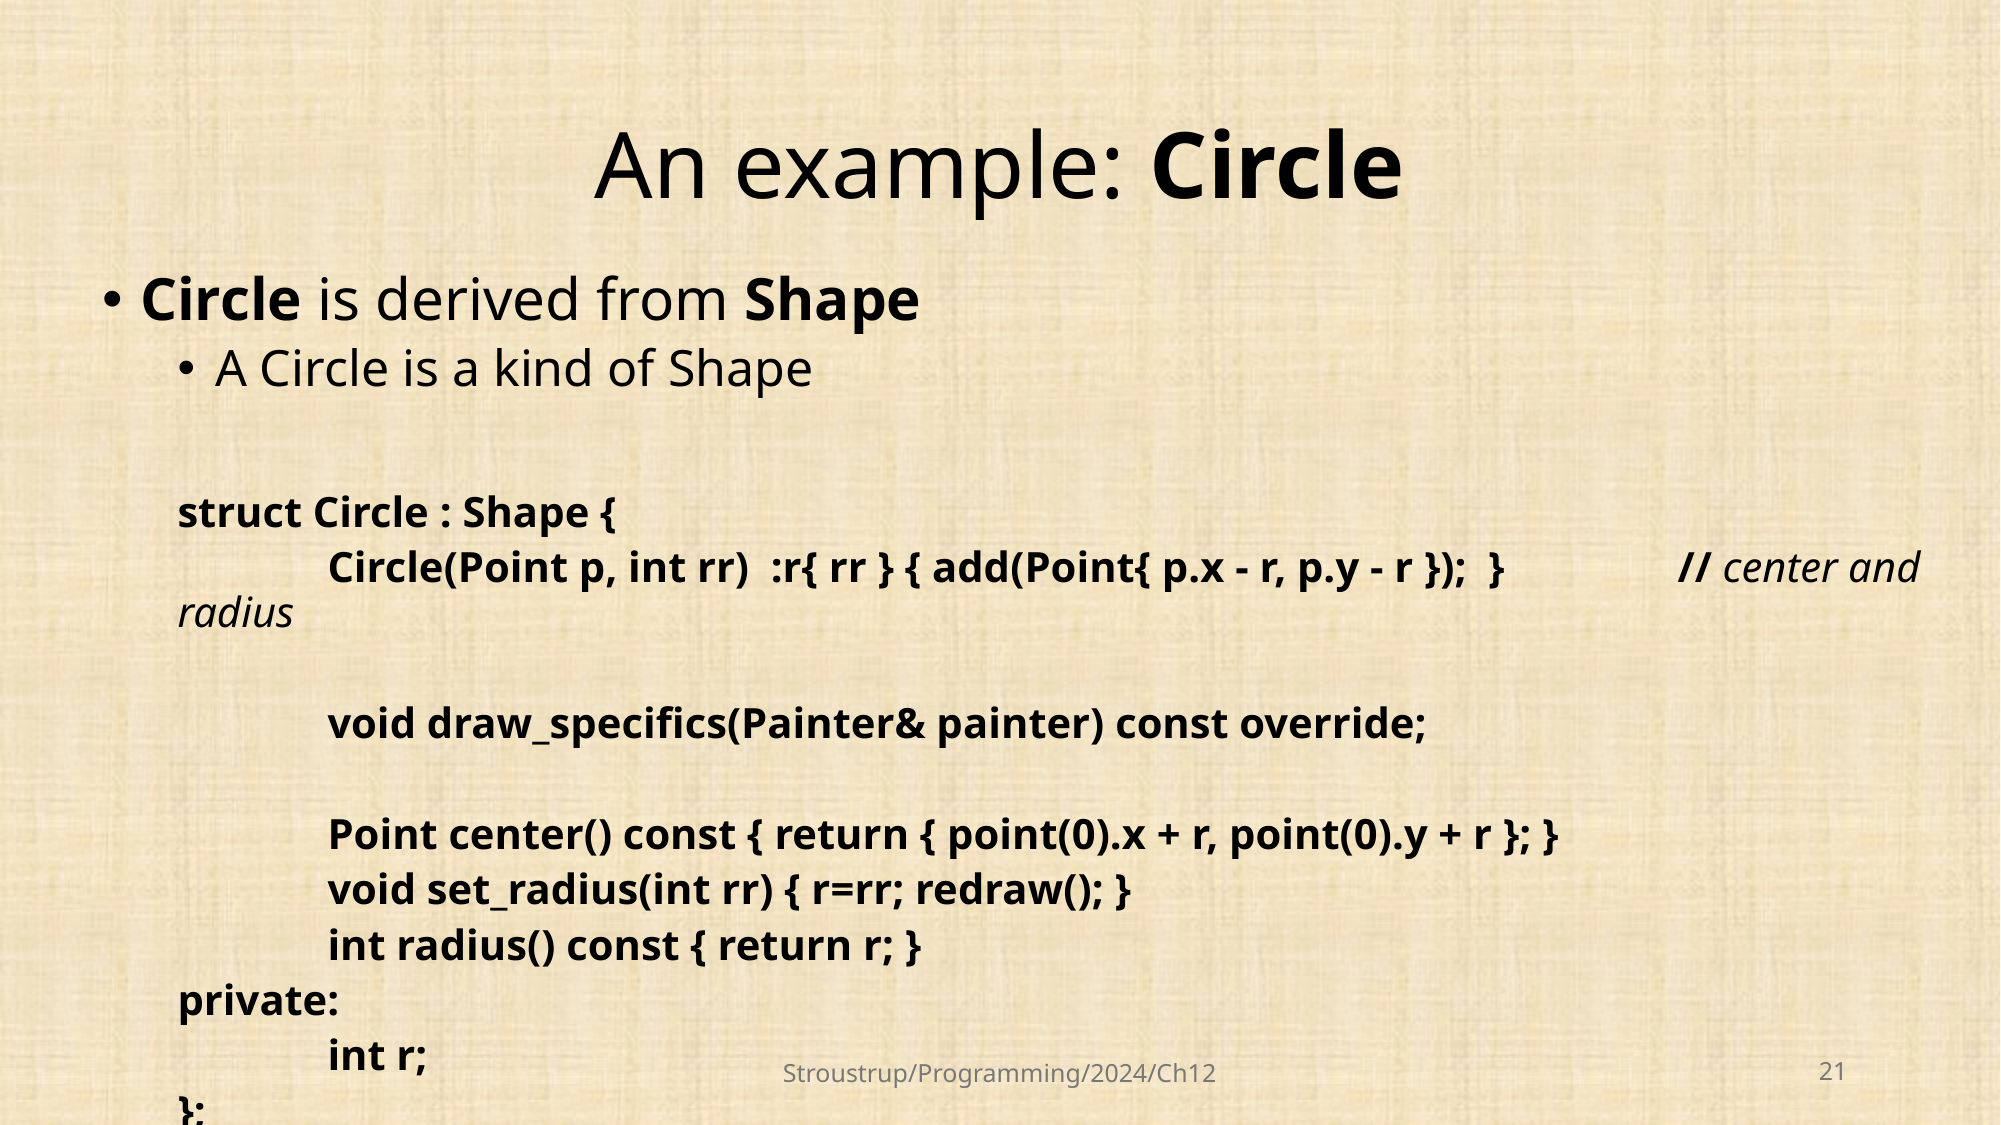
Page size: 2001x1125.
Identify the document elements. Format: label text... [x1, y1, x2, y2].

slide_number 21 [1412, 1042, 1863, 1103]
list Circle is derived from Shape A Circle is a kind of Shape struct Circle : Shape { Circle(Point p, int rr) :r{ rr } { add(Point{ p.x - r, p.y - r }); } // center and radius void draw_specifics(Painter& painter) const override; Point center() const { return { point(0).x + r, point(0).y + r }; } void set_radius(int rr) { r=rr; redraw(); } int radius() const { return r; } private: int r; }; [87, 262, 1963, 1014]
title An example: Circle [137, 59, 1863, 262]
footer Stroustrup/Programming/2024/Ch12 [662, 1042, 1338, 1103]
picture [0, 0, 2001, 1125]
